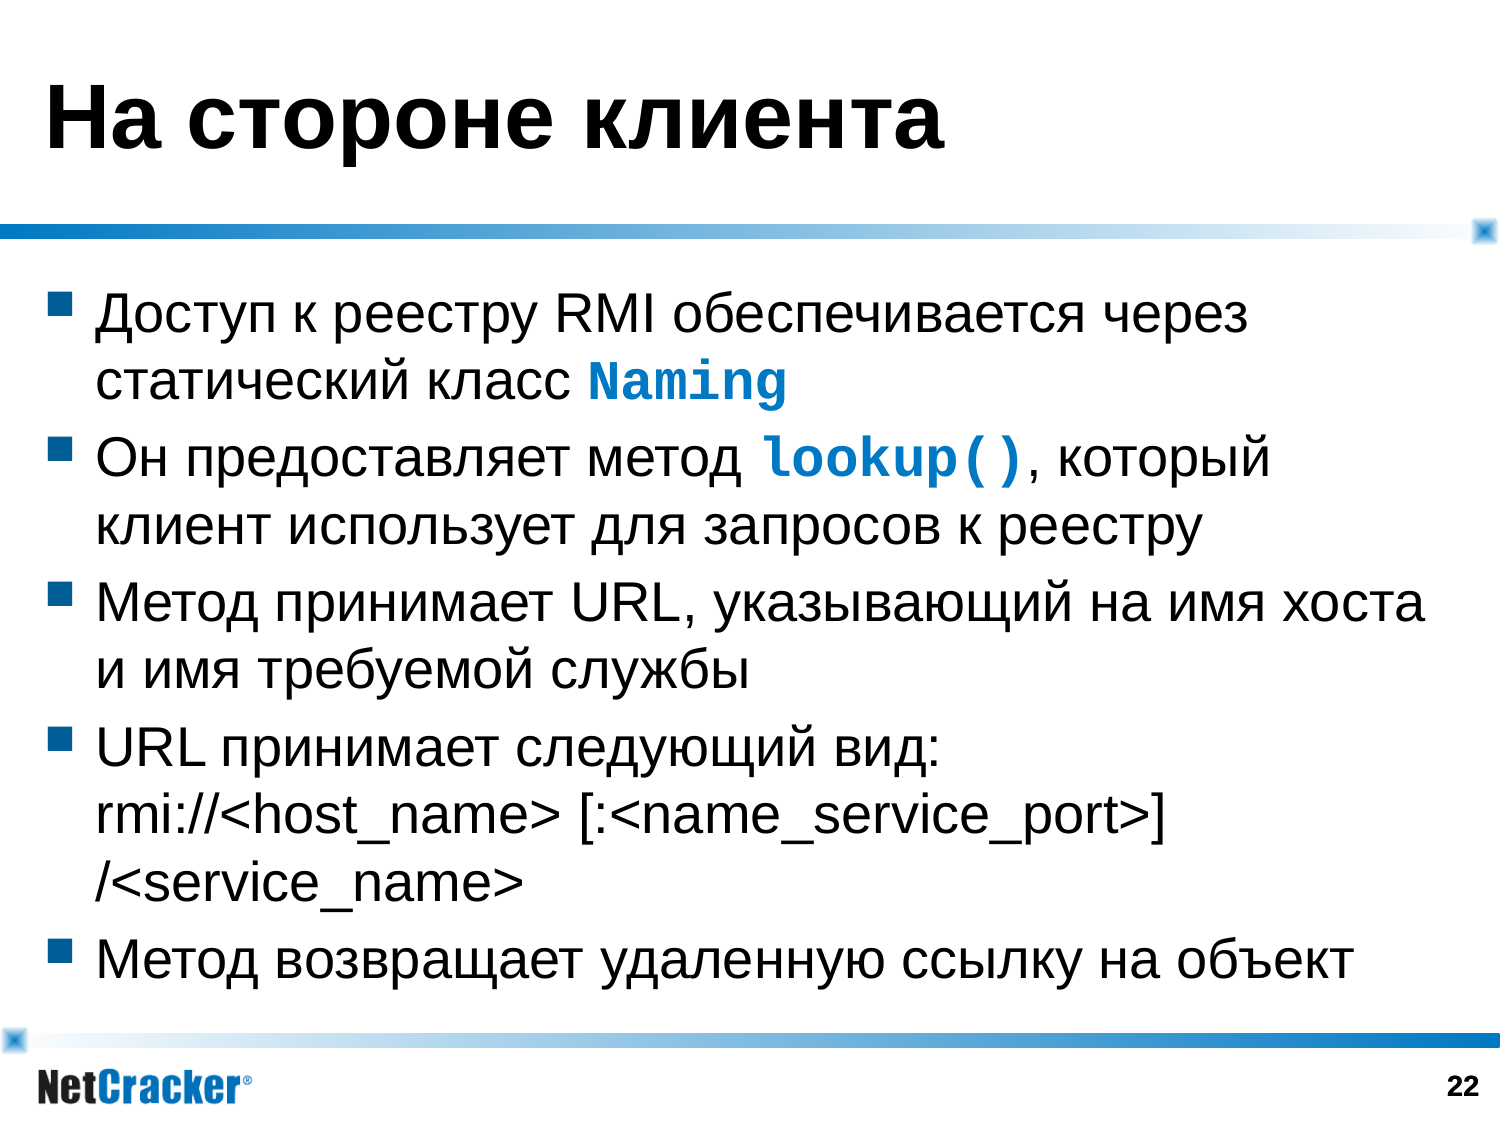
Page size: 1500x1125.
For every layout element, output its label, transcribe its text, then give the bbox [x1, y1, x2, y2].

list Доступ к реестру RMI обеспечивается через статический класс Naming Он предоставляет метод lookup(), который клиент использует для запросов к реестру Метод принимает URL, указывающий на имя хоста и имя требуемой службы URL принимает следующий вид: rmi://<host_name> [:<name_service_port>] /<service_name> Метод возвращает удаленную ссылку на объект [29, 268, 1470, 1004]
picture [34, 1063, 256, 1118]
text_box 21 [1144, 1034, 1495, 1110]
title На стороне клиента [29, 0, 1470, 225]
